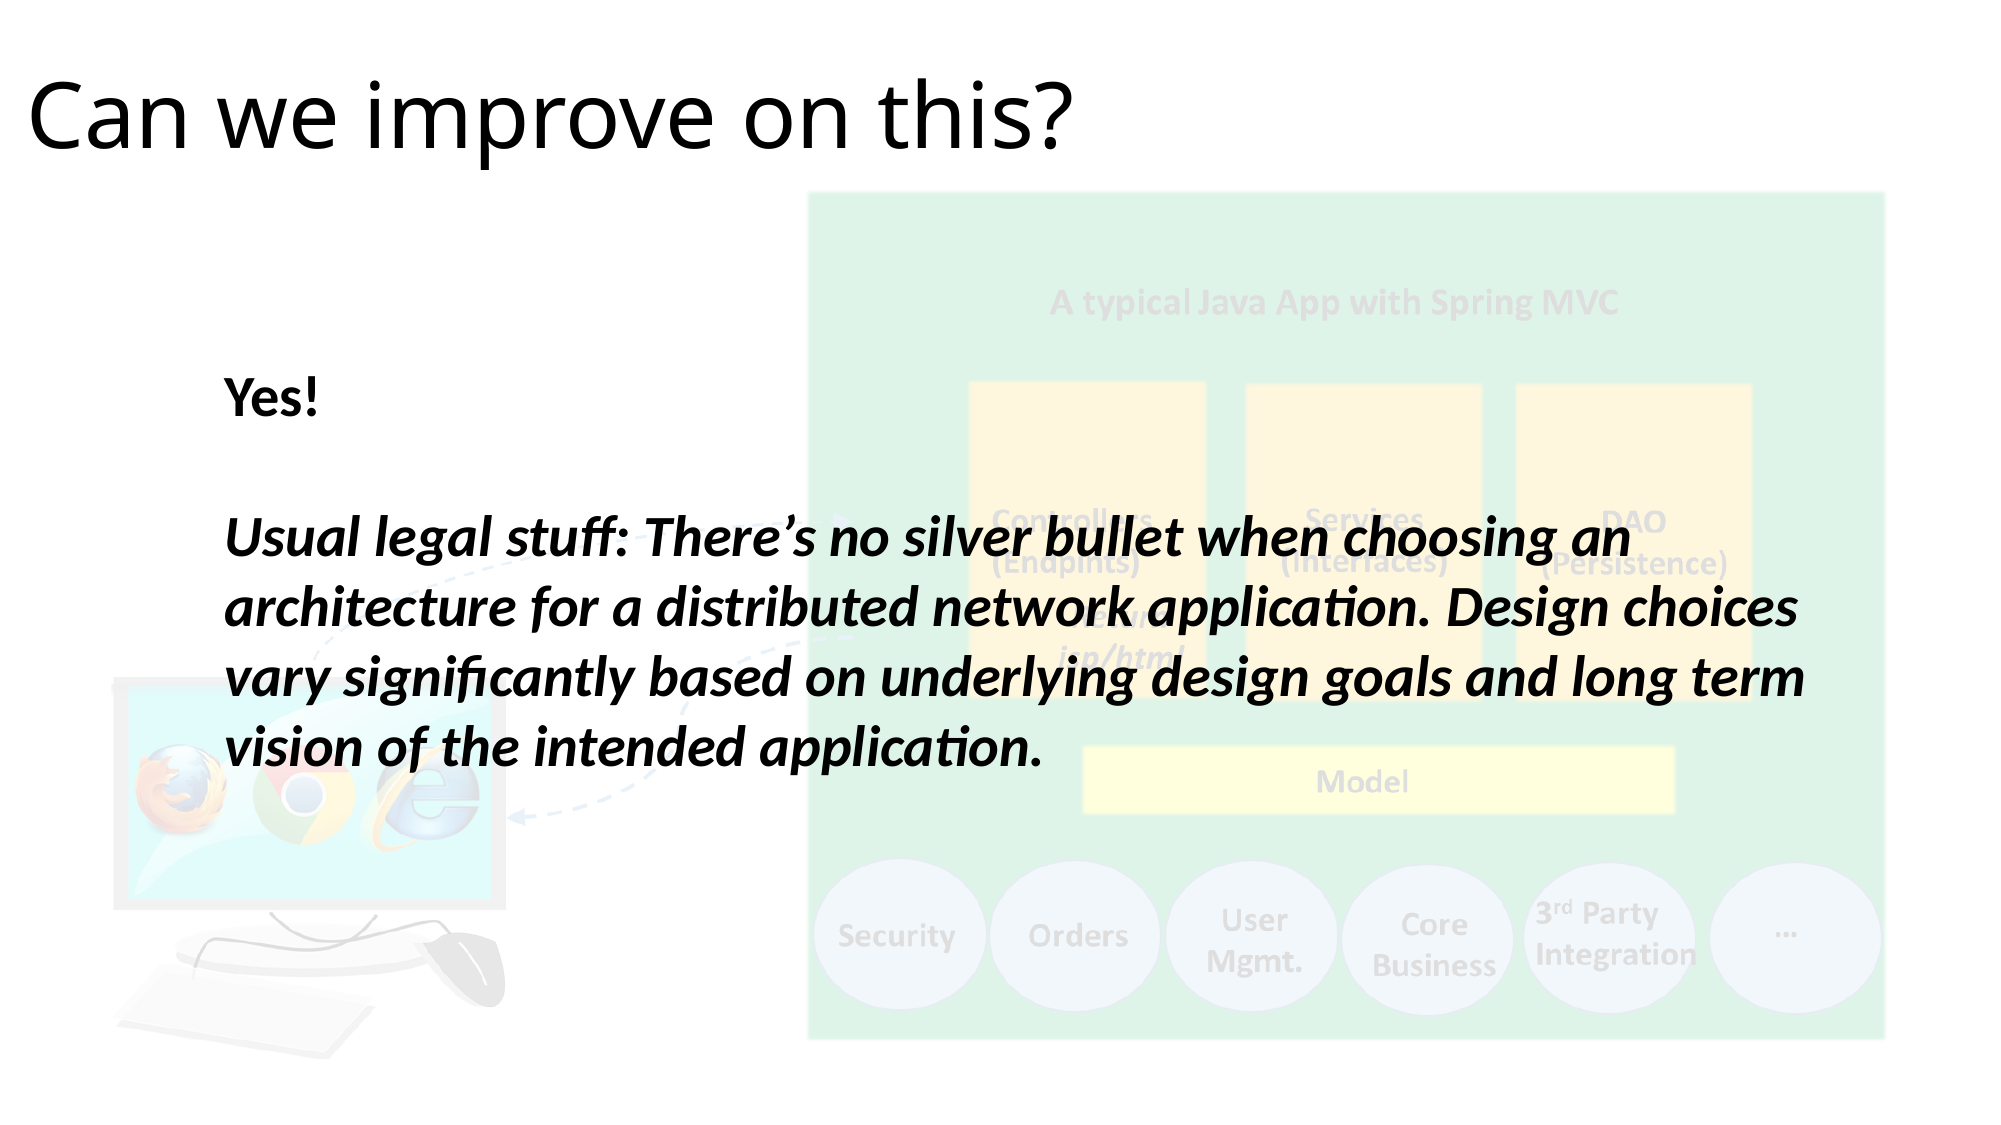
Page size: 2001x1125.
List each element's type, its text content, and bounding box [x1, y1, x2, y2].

title Can we improve on this? [11, 10, 1737, 228]
text_box Yes! Usual legal stuff: There’s no silver bullet when choosing an architecture for a distributed network application. Design choices vary significantly based on underlying design goals and long term vision of the intended application. [209, 350, 1884, 786]
text_box [109, 186, 1957, 1061]
